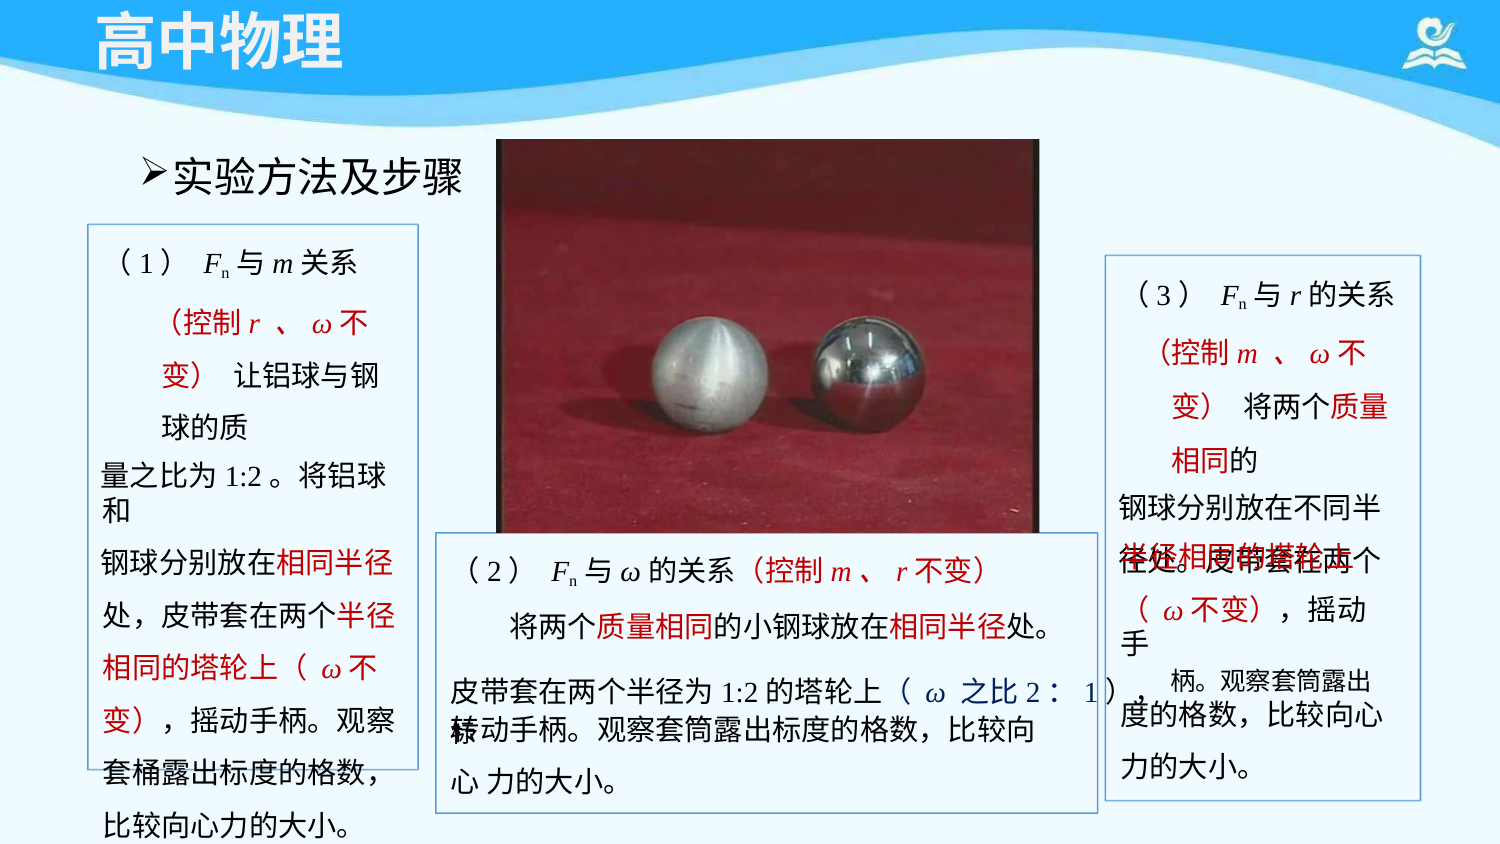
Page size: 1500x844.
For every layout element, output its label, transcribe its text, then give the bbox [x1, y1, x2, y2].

text_box [496, 139, 1040, 533]
title 高中物理 [92, 0, 347, 143]
text_box [1104, 254, 1422, 802]
picture [0, 0, 1500, 844]
text_box （3） Fn与r的关系 （控制m 、ω不变） 将两个质量相同的 钢球分别放在不同半 径处。皮带套在两个 [1118, 259, 1407, 577]
text_box （1） Fn与m关系 （控制r 、ω不变） 让铝球与钢球的质 量之比为1:2。将铝球和 钢球分别放在相同半径 处，皮带套在两个半径 相同的塔轮上（ ω不 变），摇动手柄。观察 套桶露出标度的格数， 比较向心力的大小。 [100, 227, 405, 842]
text_box 皮带套在两个半径为1:2的塔轮上（ ω 之比2：1）， 柄。观察套筒露出标 [448, 656, 1385, 764]
text_box [435, 532, 1099, 814]
text_box 转动手柄。观察套筒露出标度的格数，比较向心 力的大小。 [448, 764, 1066, 799]
text_box 半径相同的塔轮上 （ ω不变），摇动手 [1118, 519, 1384, 656]
text_box 实验方法及步骤 [137, 148, 467, 202]
text_box 度的格数，比较向心 力的大小。 [1118, 676, 1385, 784]
text_box [87, 223, 419, 771]
text_box （2） Fn与ω的关系（控制m、r不变） 将两个质量相同的小钢球放在相同半径处。 [448, 529, 1066, 643]
